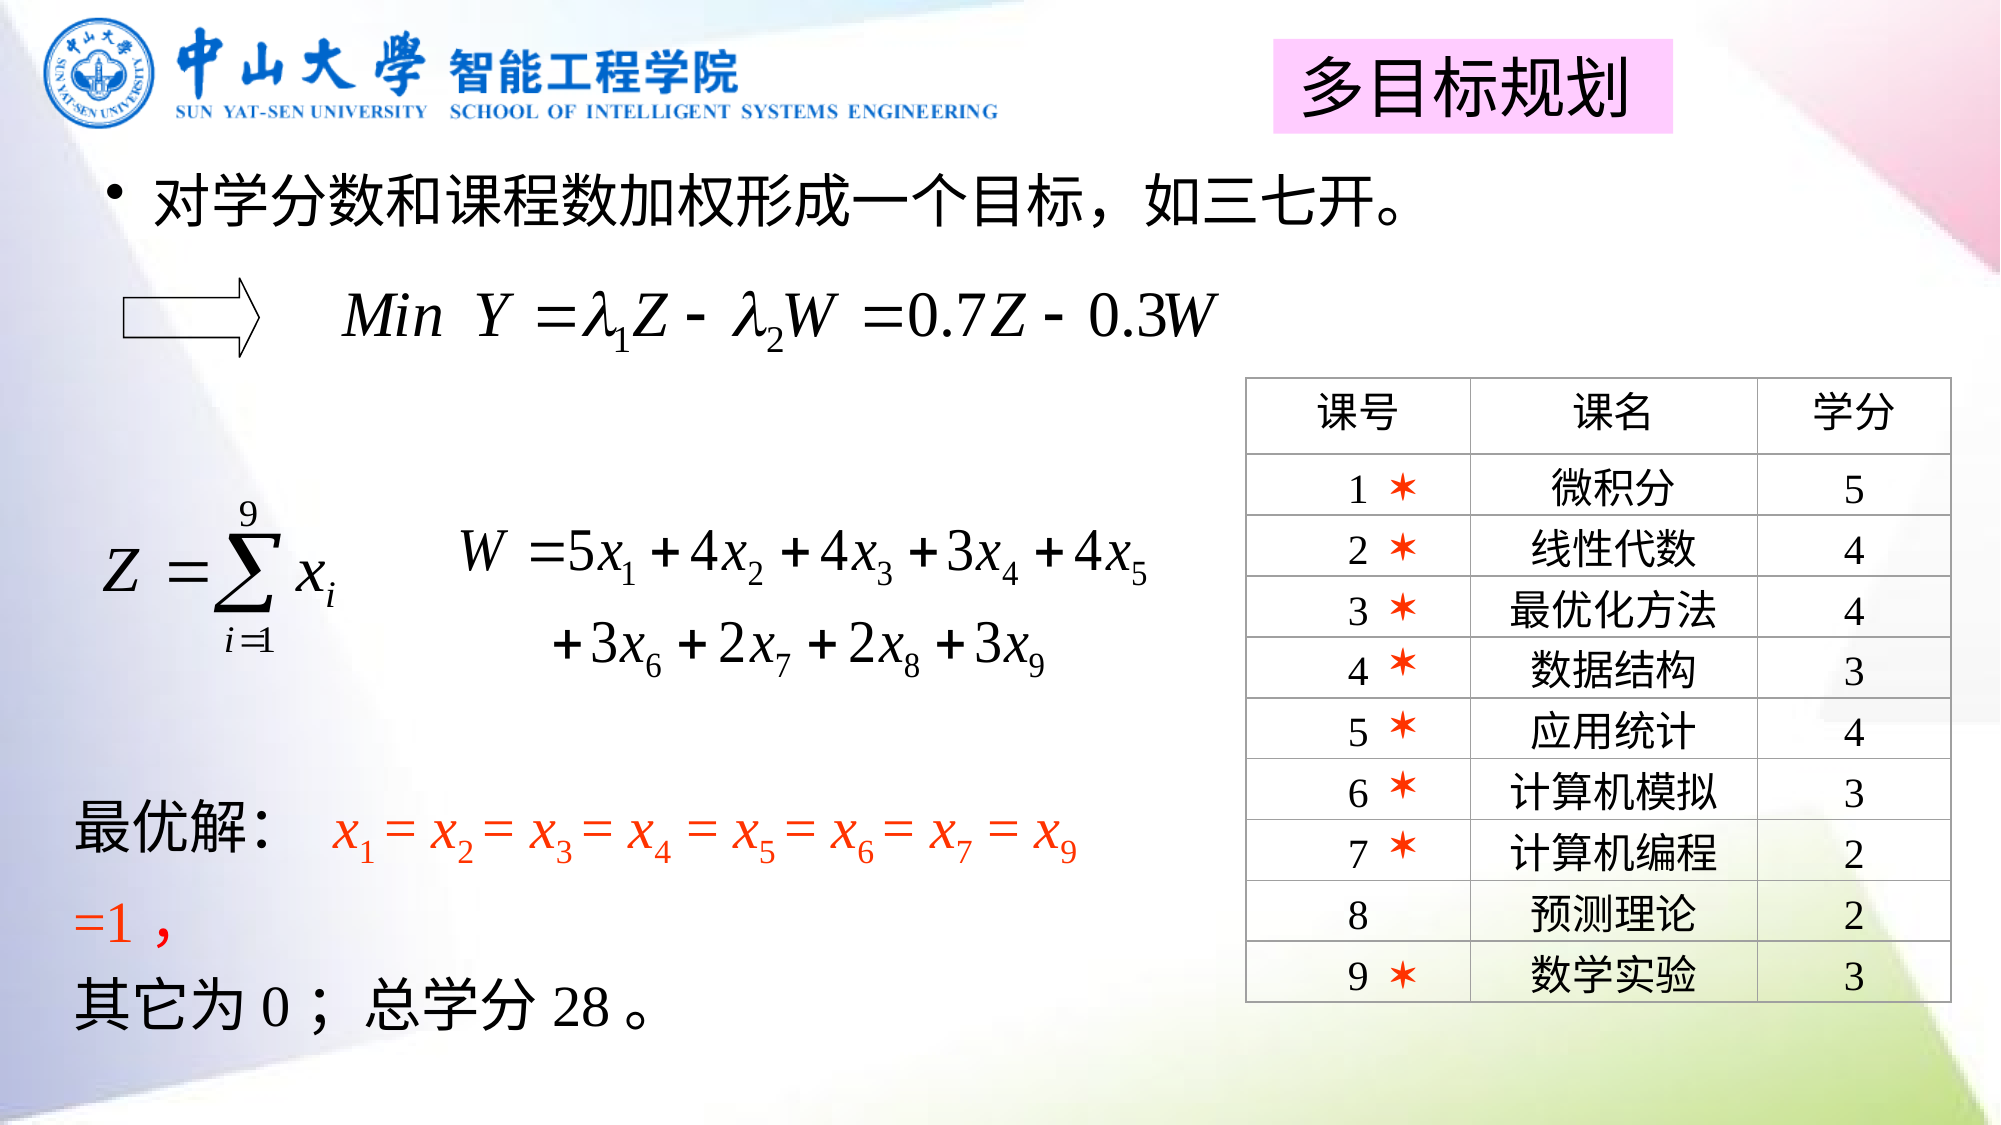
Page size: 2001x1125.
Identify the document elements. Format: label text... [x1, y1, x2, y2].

picture [39, 0, 1000, 150]
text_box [454, 510, 1159, 692]
text_box 最优解： x1 = x2 = x3 = x4 = x5 = x6 = x7 = x9 =1， 其它为0；总学分28。 [58, 767, 1210, 1046]
text_box 对学分数和课程数加权形成一个目标，如三七开。 [90, 156, 1450, 242]
text_box 多目标规划 [1273, 38, 1674, 134]
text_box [123, 271, 1237, 364]
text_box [1246, 378, 1952, 1006]
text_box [91, 484, 358, 667]
